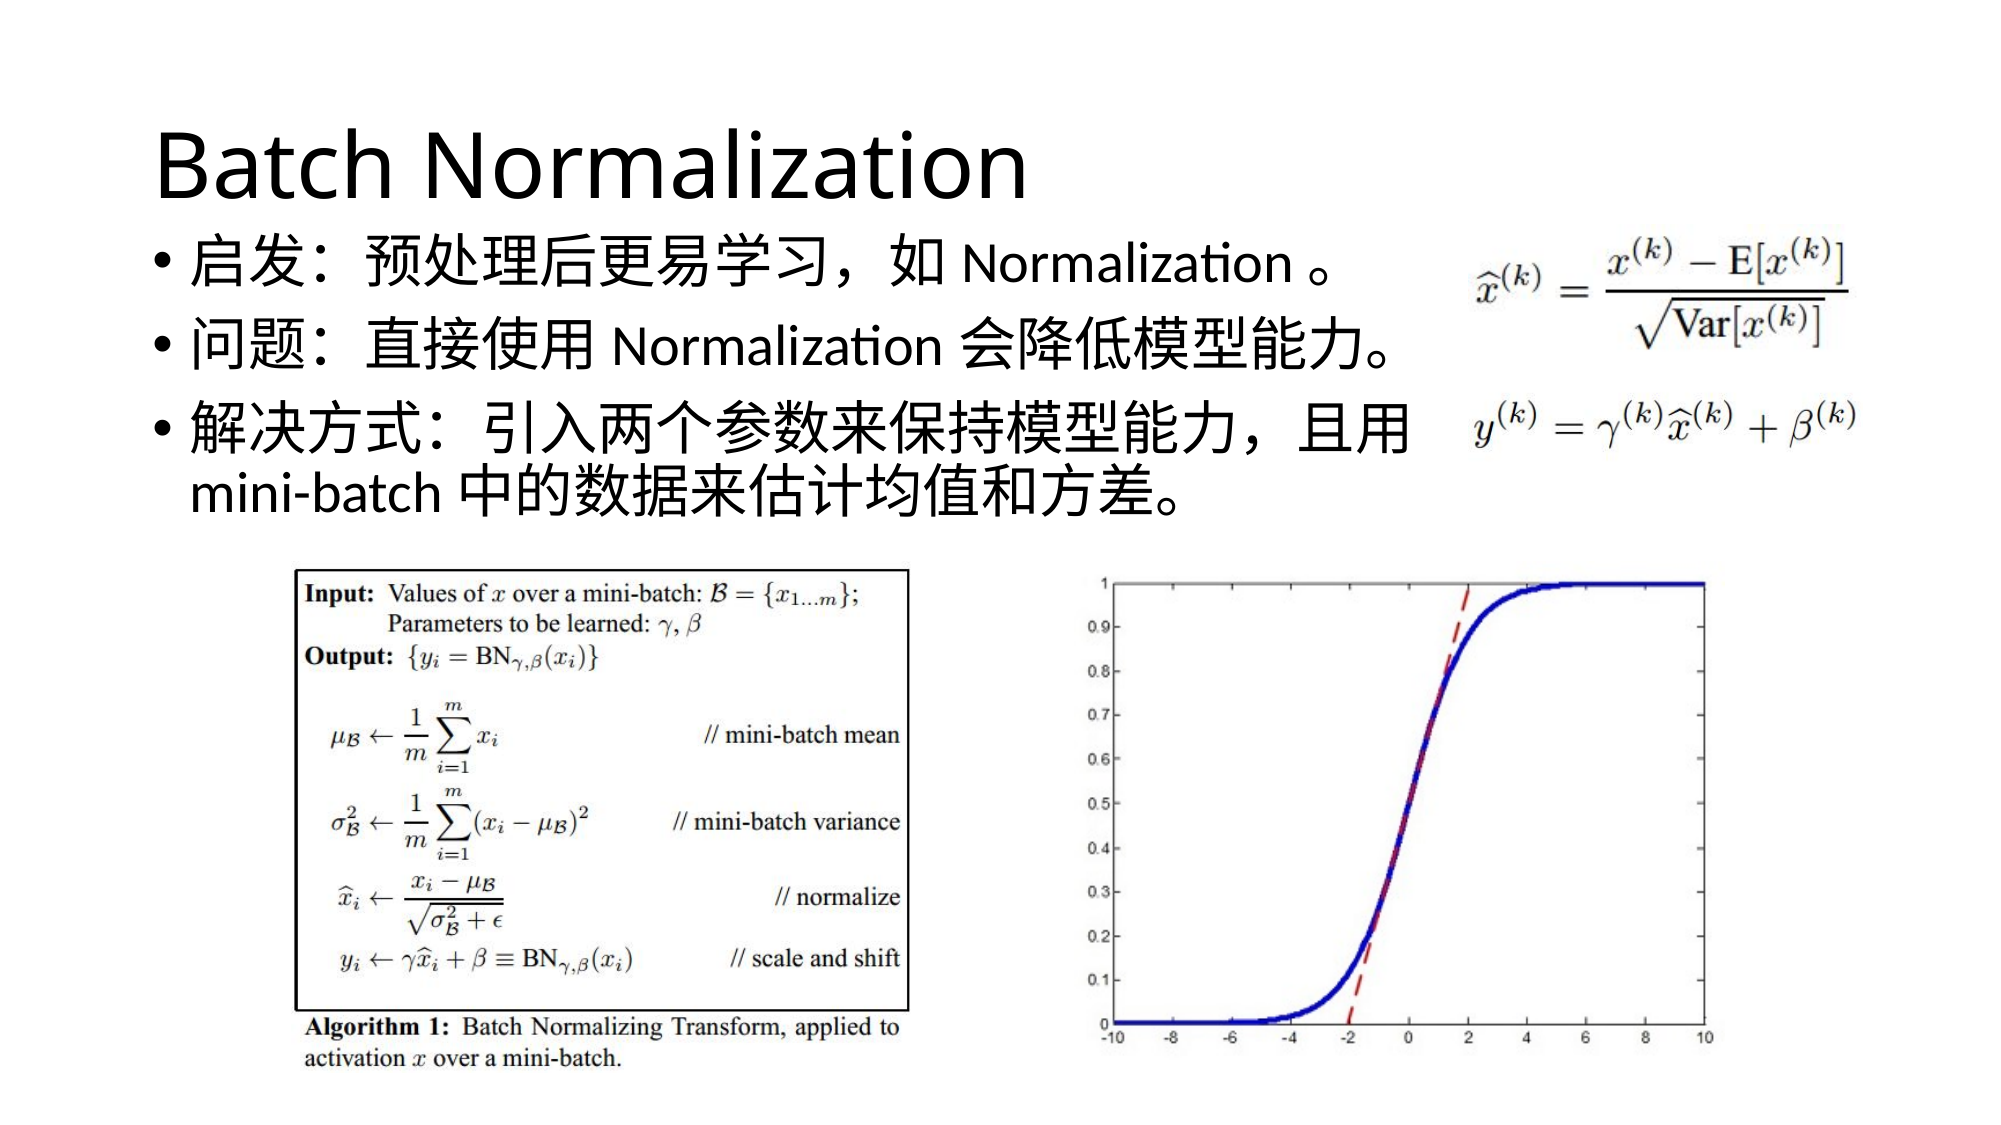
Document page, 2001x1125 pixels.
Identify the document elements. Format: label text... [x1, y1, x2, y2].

list 启发：预处理后更易学习，如Normalization。 问题：直接使用Normalization会降低模型能力。 解决方式：引入两个参数来保持模型能力，且用mini-batch中的数据来估计均值和方差。 [137, 224, 1439, 703]
picture [1468, 376, 1863, 470]
picture [1468, 224, 1863, 370]
picture [291, 561, 921, 1073]
picture [1074, 561, 1725, 1063]
title Batch Normalization [137, 59, 1863, 278]
